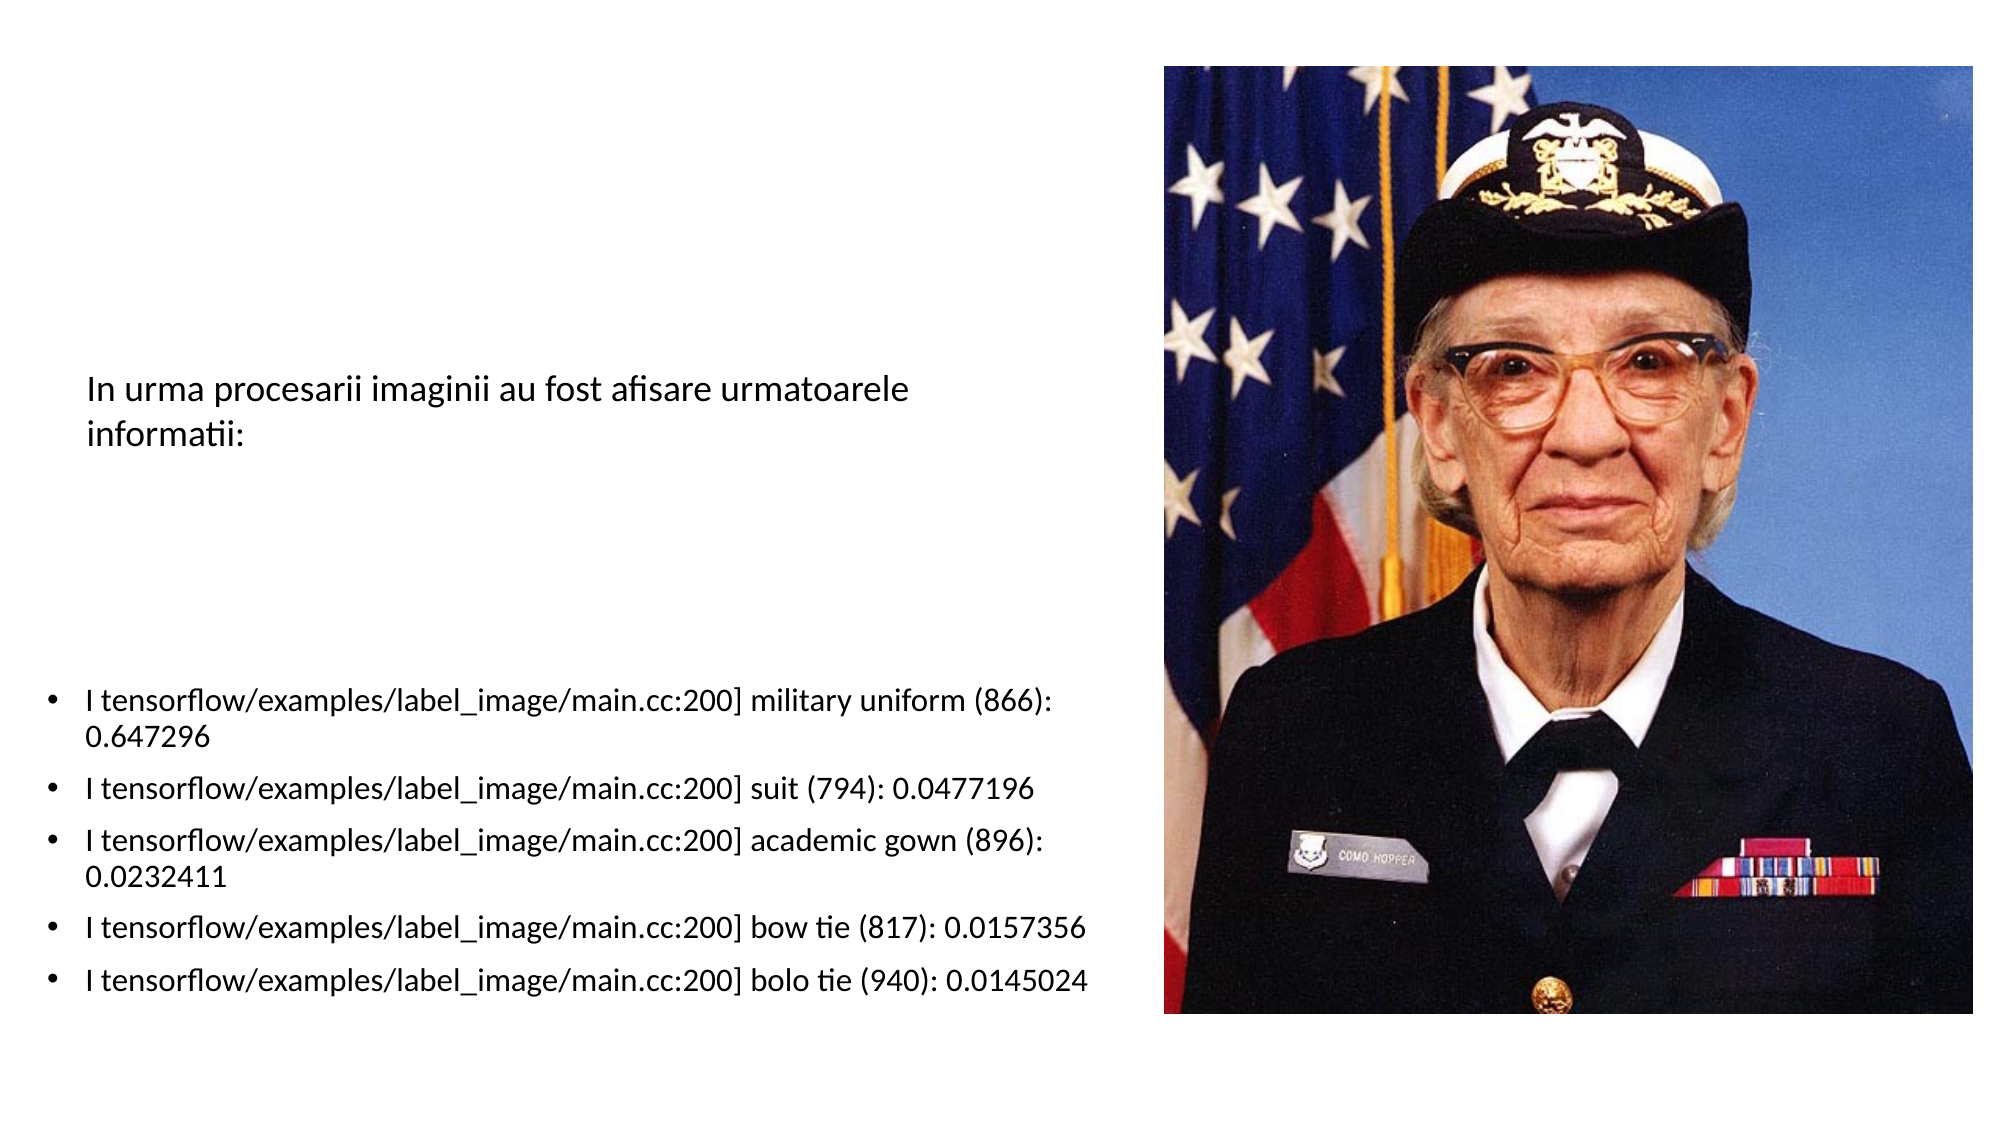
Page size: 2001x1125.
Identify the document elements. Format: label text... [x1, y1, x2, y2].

list I tensorflow/examples/label_image/main.cc:200] military uniform (866): 0.647296 I tensorflow/examples/label_image/main.cc:200] suit (794): 0.0477196 I tensorflow/examples/label_image/main.cc:200] academic gown (896): 0.0232411 I tensorflow/examples/label_image/main.cc:200] bow tie (817): 0.0157356 I tensorflow/examples/label_image/main.cc:200] bolo tie (940): 0.0145024 [32, 676, 1164, 1014]
text_box In urma procesarii imaginii au fost afisare urmatoarele informatii: [71, 356, 979, 462]
picture [1164, 66, 1973, 1014]
